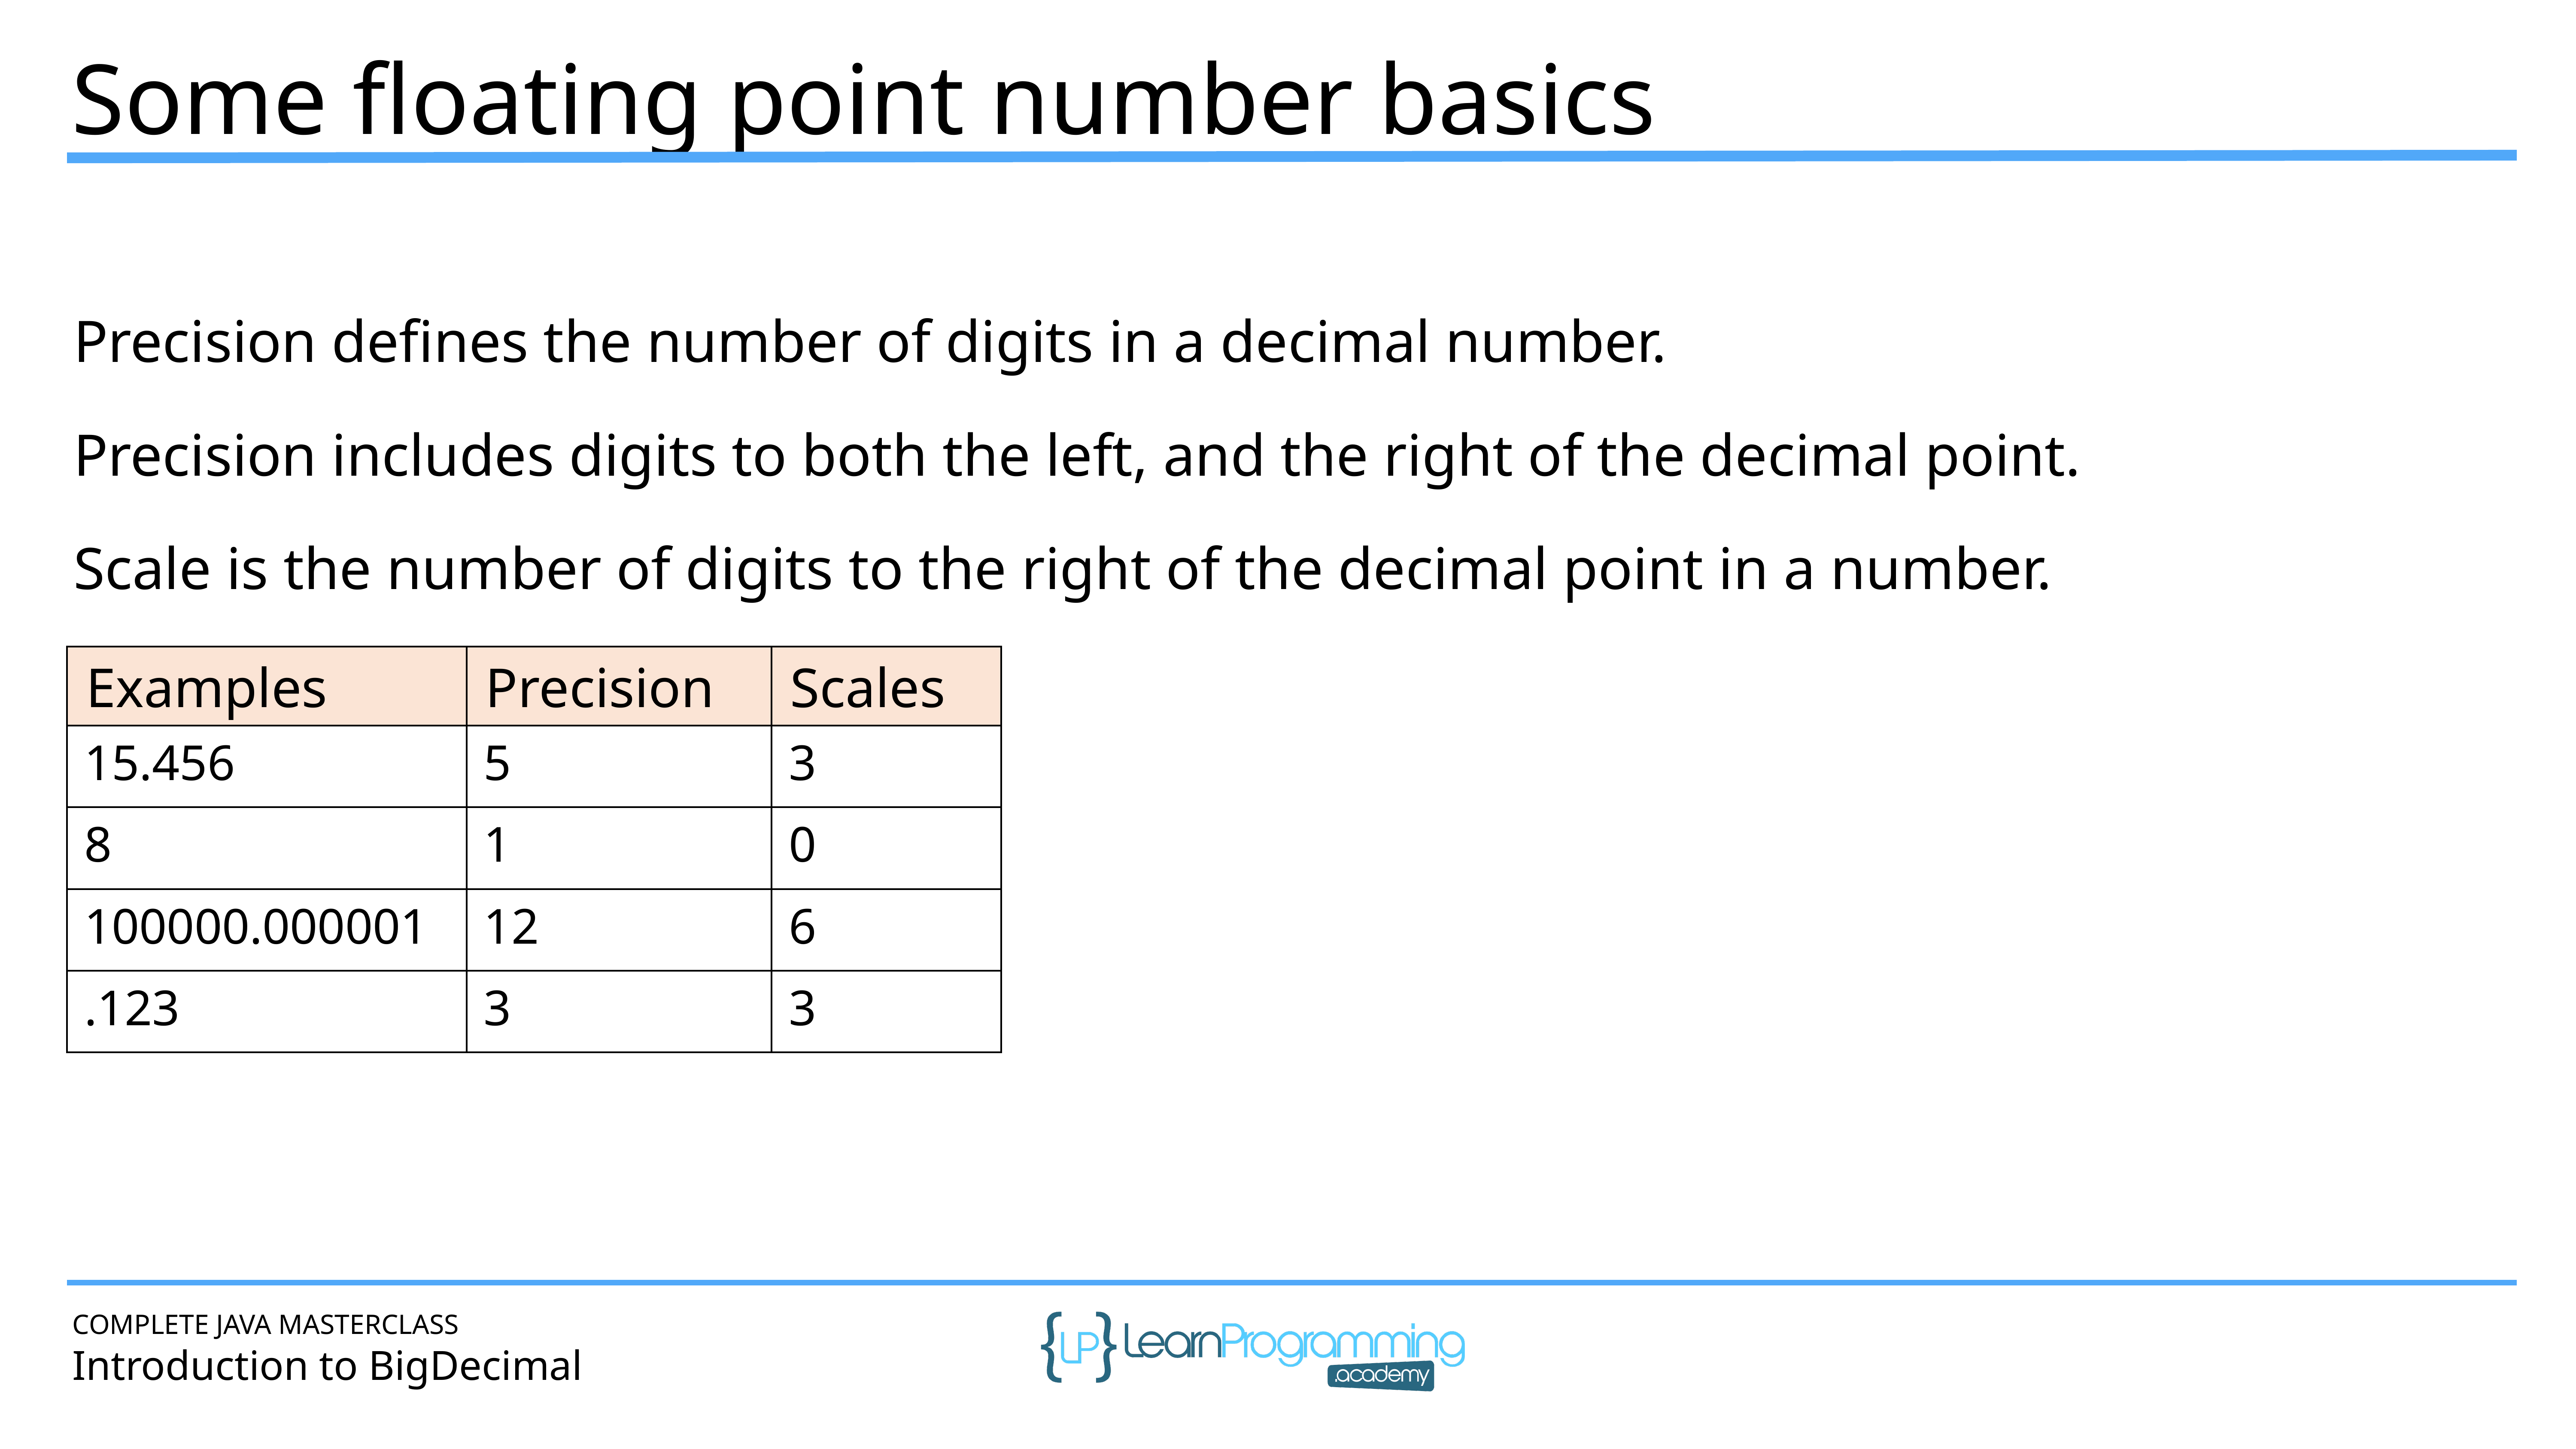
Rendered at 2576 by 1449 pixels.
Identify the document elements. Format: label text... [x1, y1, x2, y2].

table_cell 100000.000001 [68, 890, 466, 970]
table_header Precision [468, 647, 771, 725]
table_cell 3 [772, 972, 1000, 1051]
table_cell 1 [468, 808, 771, 888]
table_cell 5 [468, 726, 771, 806]
table_cell 15.456 [68, 726, 466, 806]
table_cell .123 [68, 972, 466, 1051]
table_cell 0 [772, 808, 1000, 888]
text_box Precision defines the number of digits in a decimal number. Precision includes digits to both the left, and the right of the decimal point. Scale is the number of digits to the right of the decimal point in a number. [67, 301, 2517, 1139]
table_cell 3 [772, 726, 1000, 806]
table_cell 12 [468, 890, 771, 970]
text_box Some floating point number basics [66, 32, 1662, 159]
table_cell 3 [468, 972, 771, 1051]
picture [1032, 1302, 1477, 1400]
table_header Examples [68, 647, 466, 725]
table_cell 6 [772, 890, 1000, 970]
text_box COMPLETE JAVA MASTERCLASS Introduction to BigDecimal [67, 1302, 1030, 1394]
table_header Scales [772, 647, 1000, 725]
table_cell 8 [68, 808, 466, 888]
